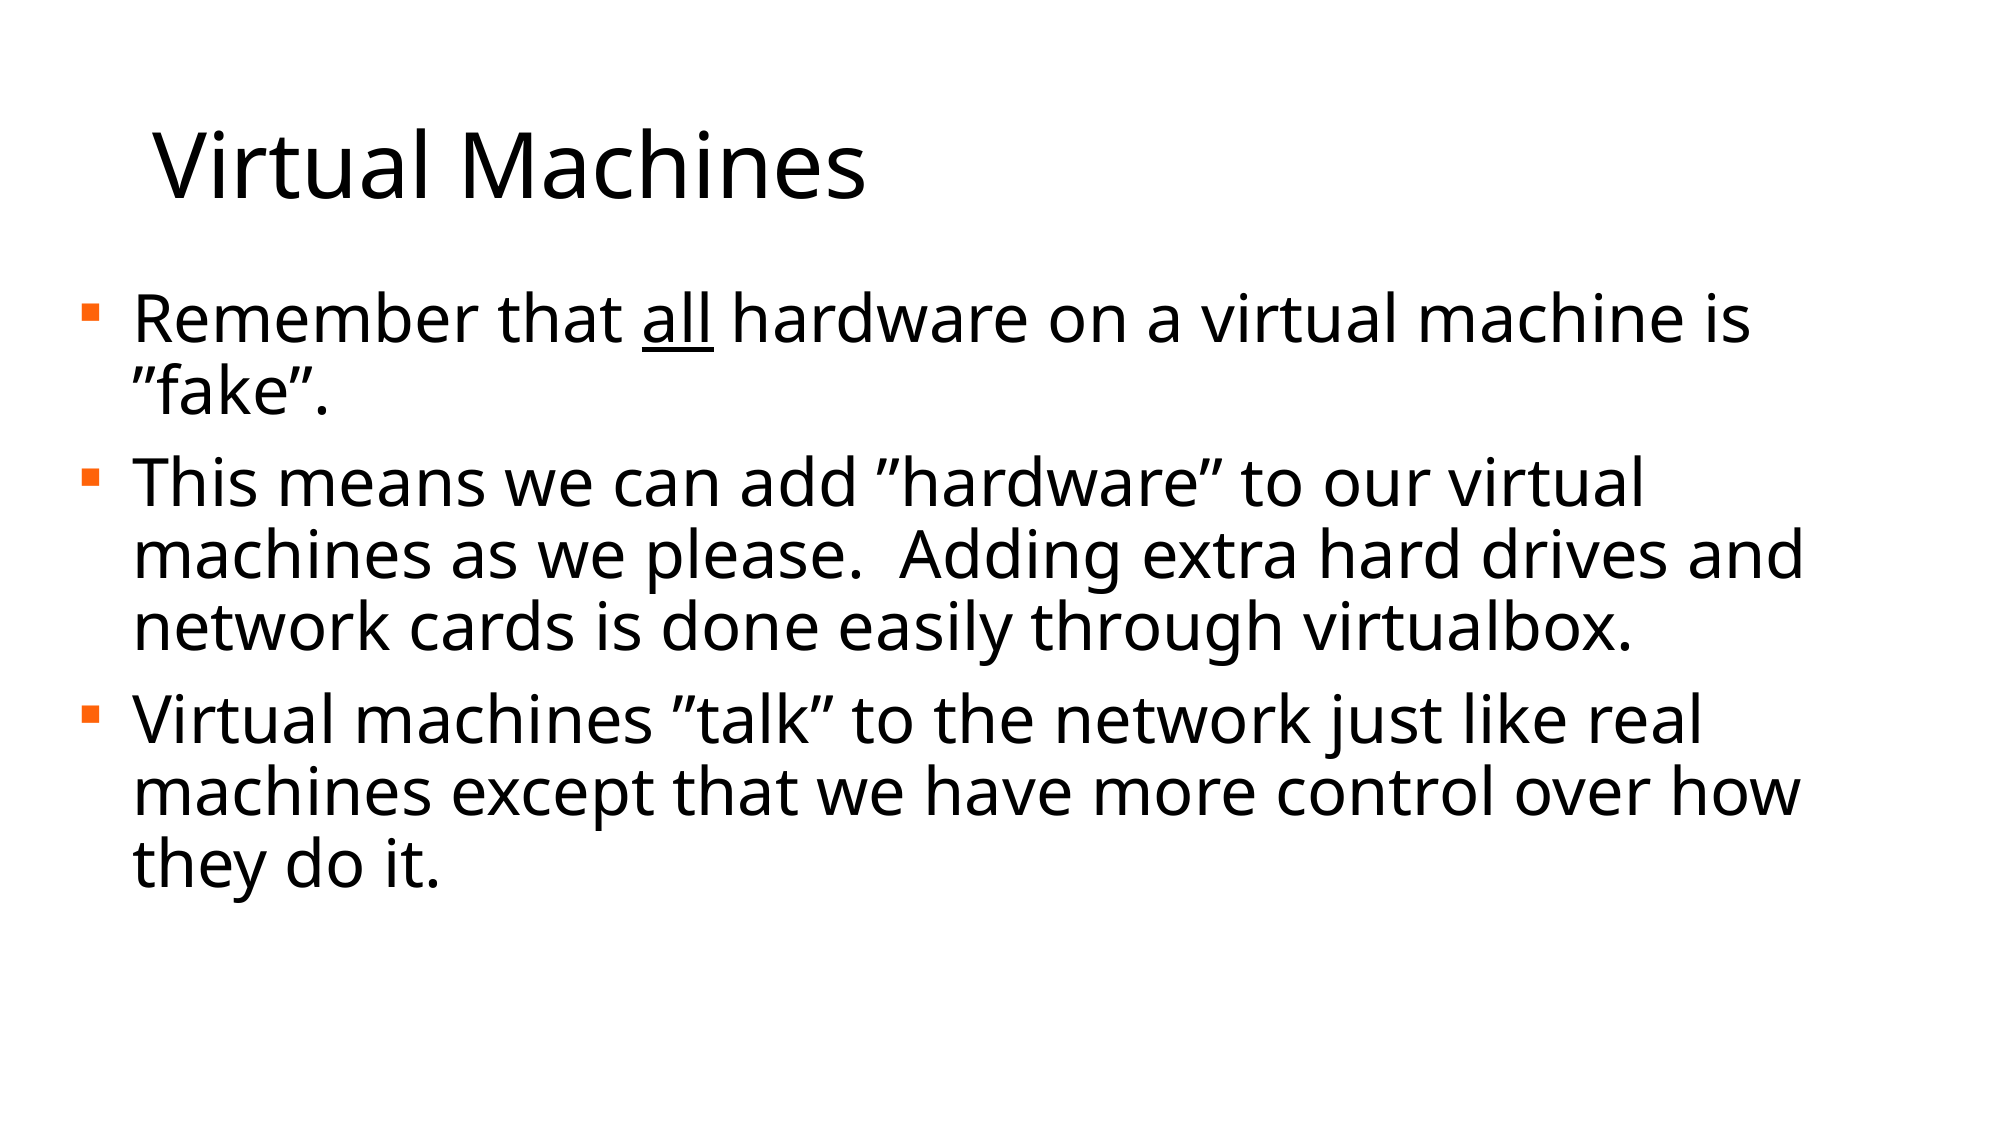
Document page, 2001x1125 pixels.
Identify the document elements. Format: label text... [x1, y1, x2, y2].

text_box Virtual Machines [137, 59, 1863, 277]
text_box Remember that all hardware on a virtual machine is ”fake”. This means we can add ”hardware” to our virtual machines as we please. Adding extra hard drives and network cards is done easily through virtualbox. Virtual machines ”talk” to the network just like real machines except that we have more control over how they do it. [47, 277, 1914, 1014]
